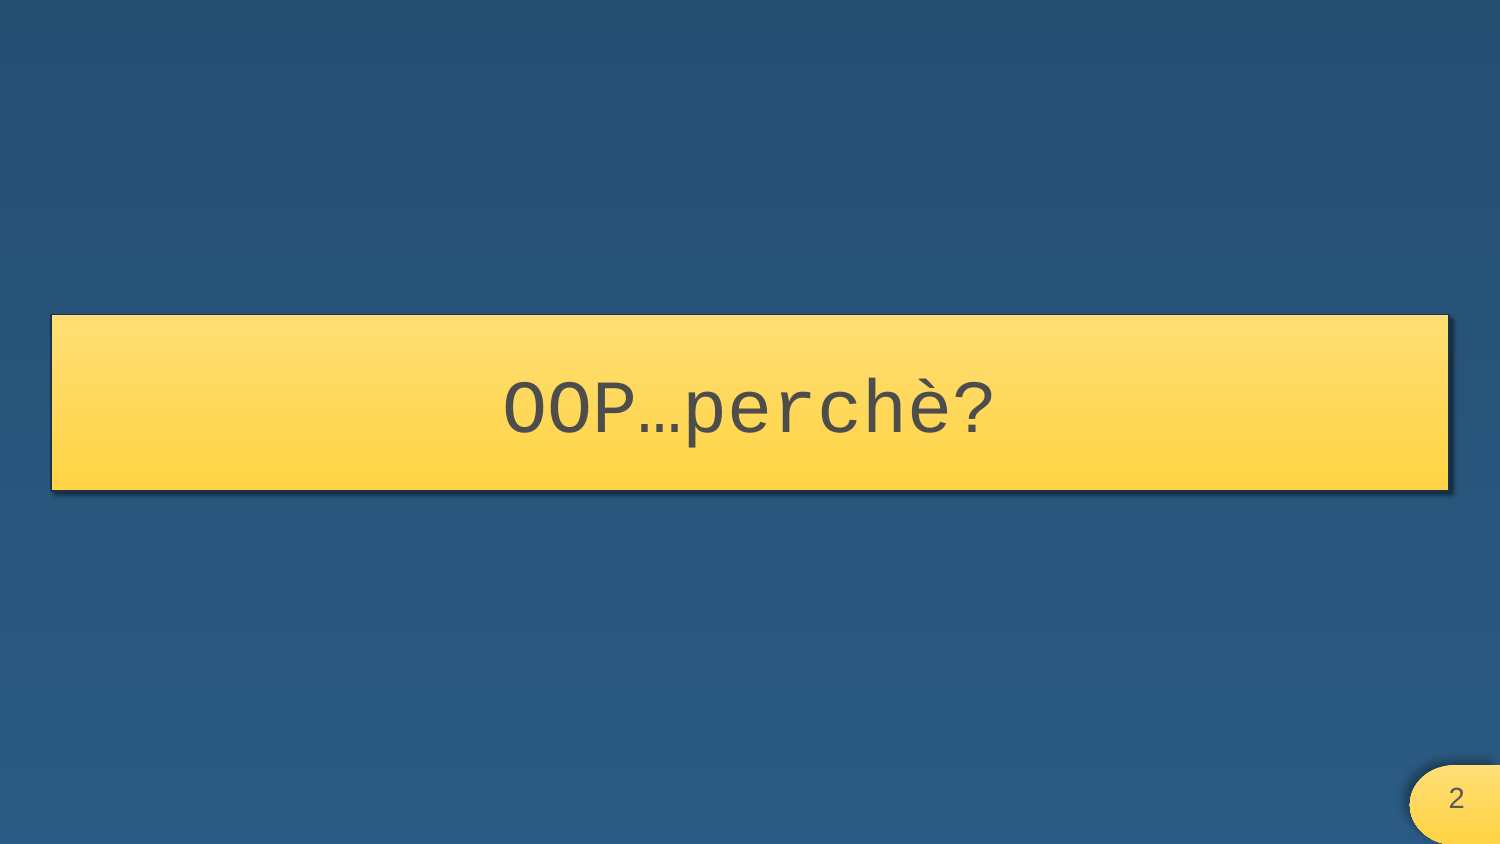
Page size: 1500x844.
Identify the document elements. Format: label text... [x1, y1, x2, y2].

slide_number ‹#› [1389, 764, 1480, 830]
title OOP…perchè? [50, 314, 1450, 492]
